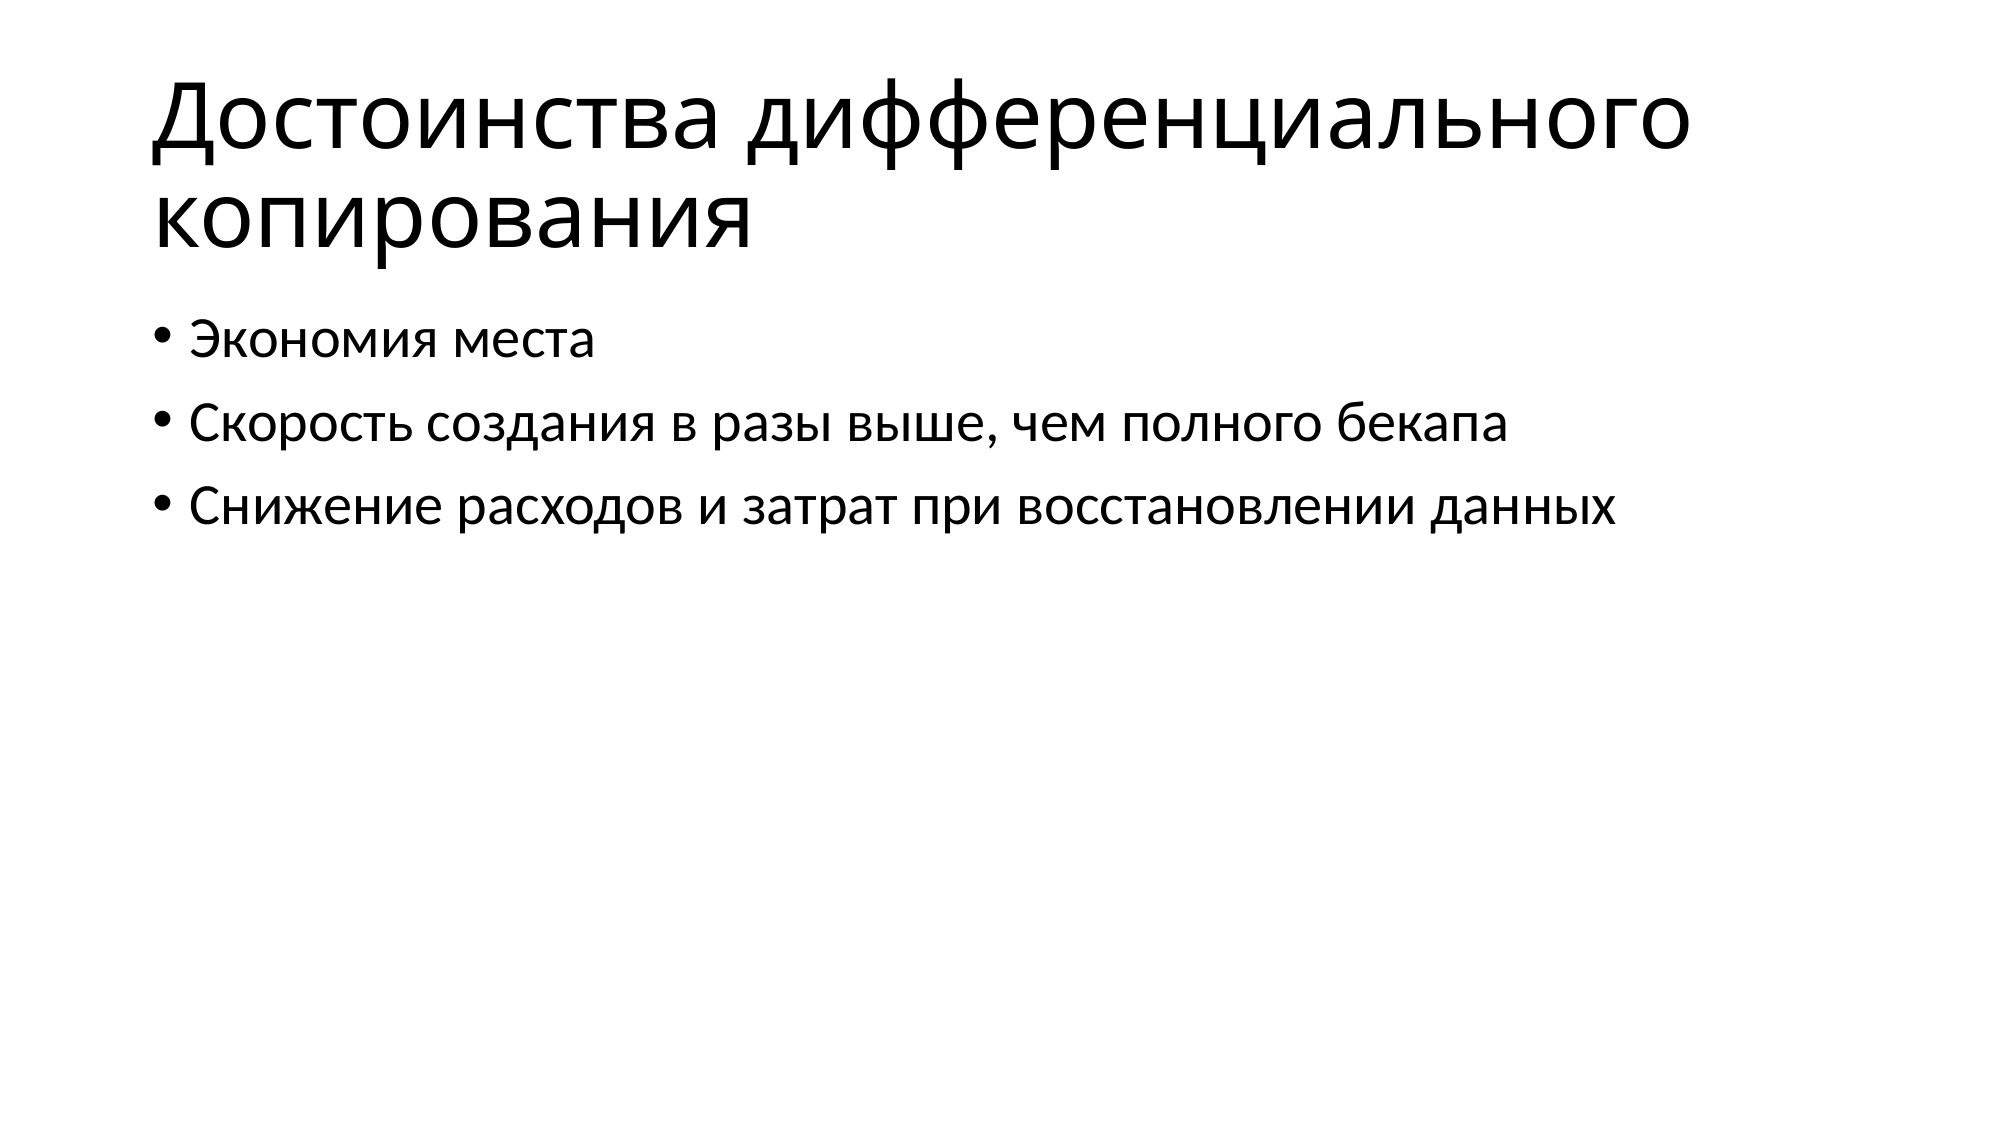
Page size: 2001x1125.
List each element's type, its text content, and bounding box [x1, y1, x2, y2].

list Экономия места Скорость создания в разы выше, чем полного бекапа Снижение расходов и затрат при восстановлении данных [137, 299, 1863, 1014]
title Достоинства дифференциального копирования [137, 59, 1863, 278]
